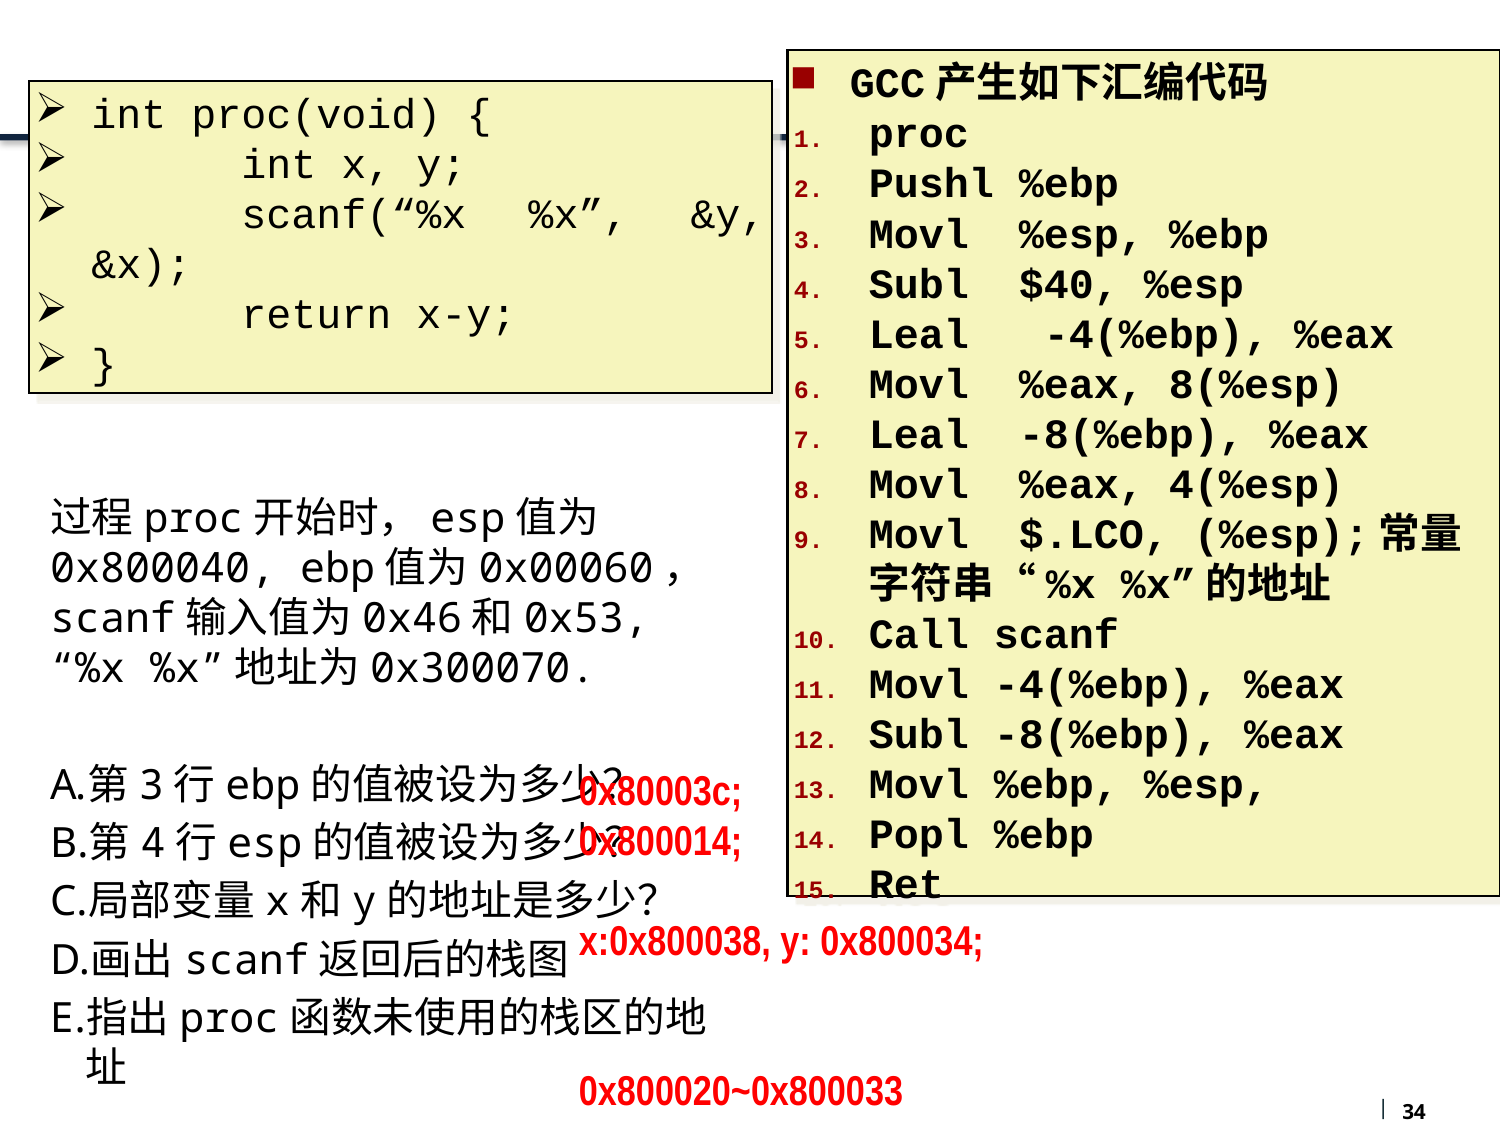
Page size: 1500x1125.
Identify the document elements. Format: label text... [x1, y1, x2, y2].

text_box 0x80003c; 0x800014; x:0x800038, y: 0x800034; 0x800020~0x800033 [564, 756, 1500, 1122]
list int proc(void) { int x, y; scanf(“%x %x”, &y, &x); return x-y; } [28, 80, 772, 394]
text_box GCC产生如下汇编代码 proc Pushl %ebp Movl %esp, %ebp Subl $40, %esp Leal -4(%ebp), %eax Movl %eax, 8(%esp) Leal -8(%ebp), %eax Movl %eax, 4(%esp) Movl $.LCO, (%esp);常量字符串“%x %x”的地址 Call scanf Movl -4(%ebp), %eax Subl -8(%ebp), %eax Movl %ebp, %esp, Popl %ebp Ret [787, 50, 1500, 756]
text_box 过程proc开始时，esp值为0x800040, ebp值为0x00060，scanf输入值为0x46和0x53, “%x %x”地址为0x300070. 第3行ebp的值被设为多少？ 第4行esp的值被设为多少？ 局部变量x和y的地址是多少？ 画出scanf返回后的栈图 指出proc函数未使用的栈区的地址 [35, 425, 738, 1125]
